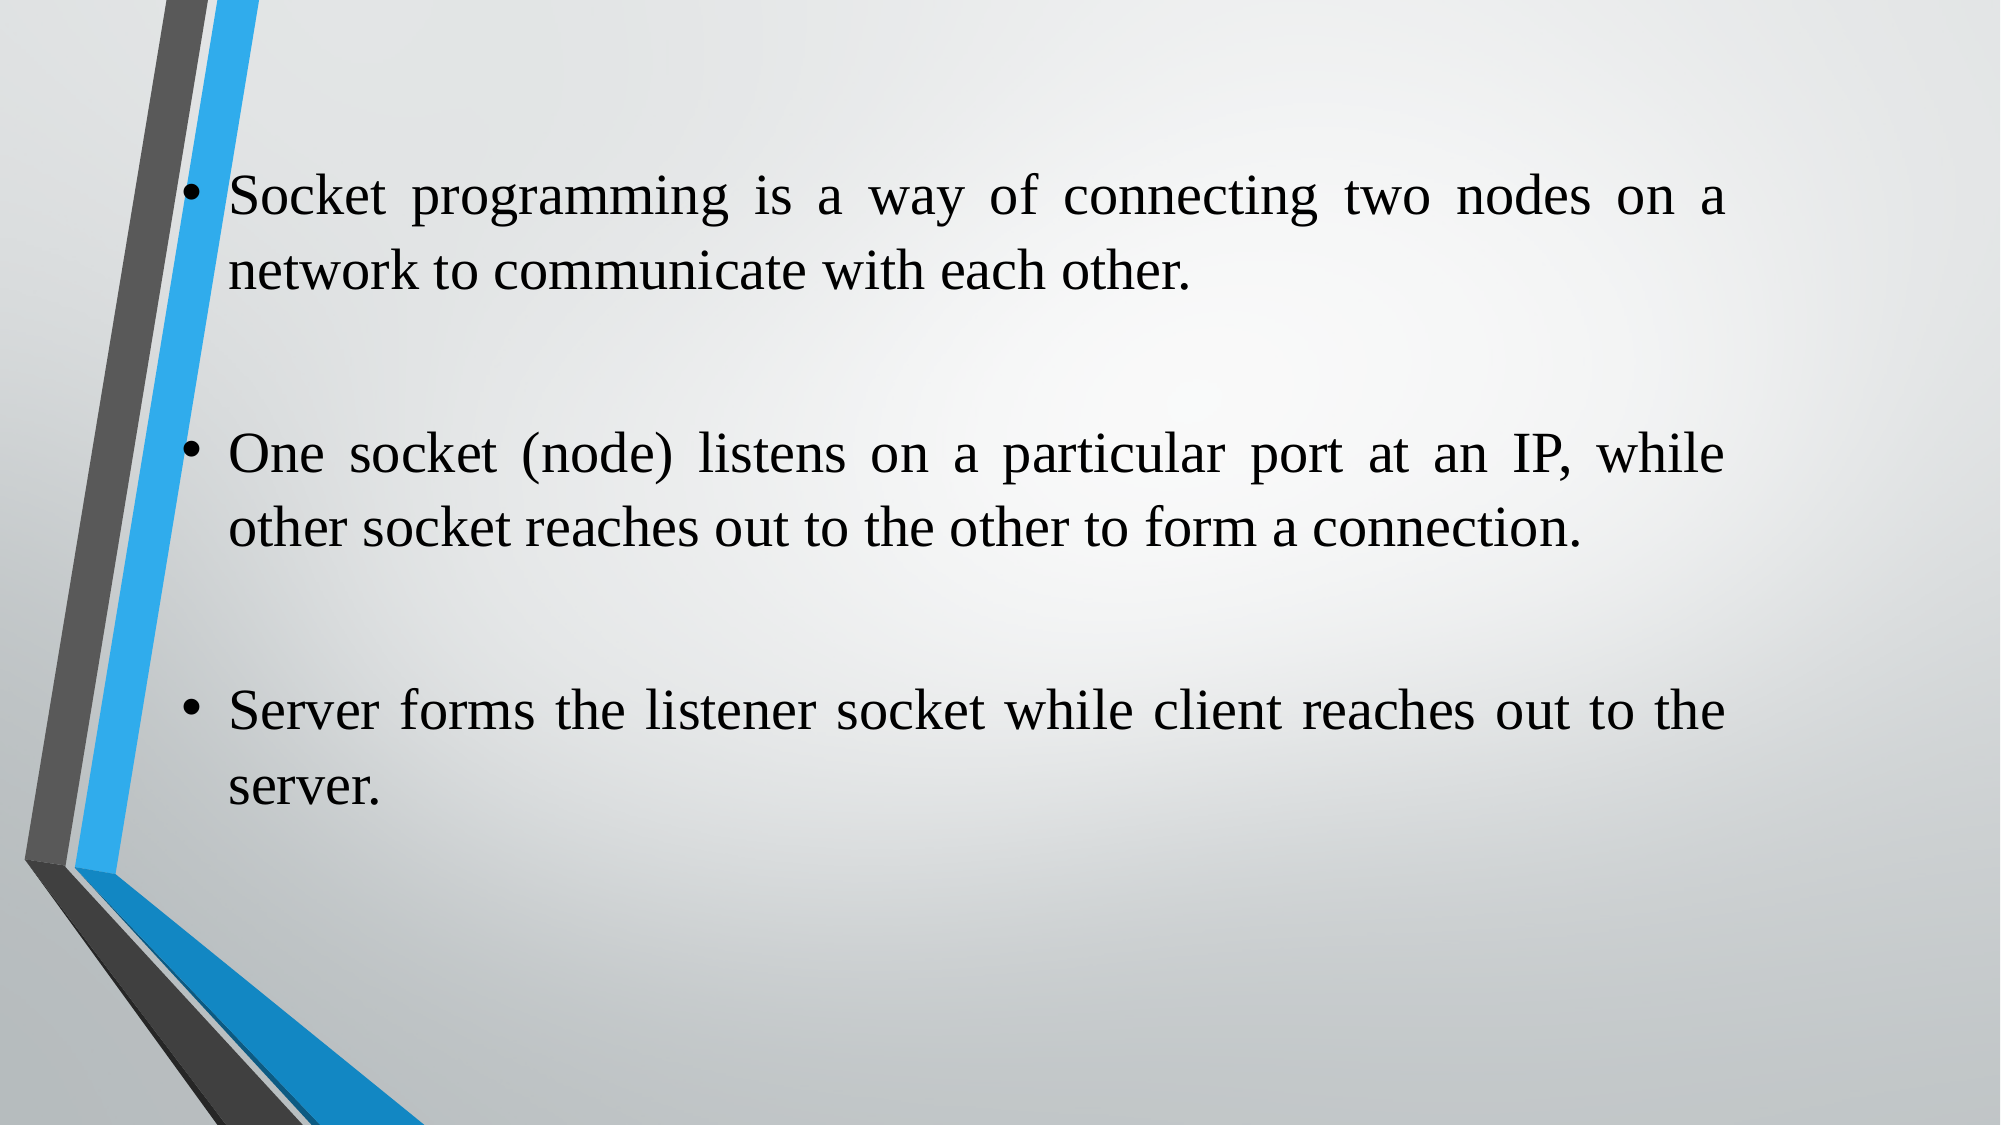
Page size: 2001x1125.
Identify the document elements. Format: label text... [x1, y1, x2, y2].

text_box Socket programming is a way of connecting two nodes on a network to communicate with each other. One socket (node) listens on a particular port at an IP, while other socket reaches out to the other to form a connection. Server forms the listener socket while client reaches out to the server. [166, 143, 1742, 824]
